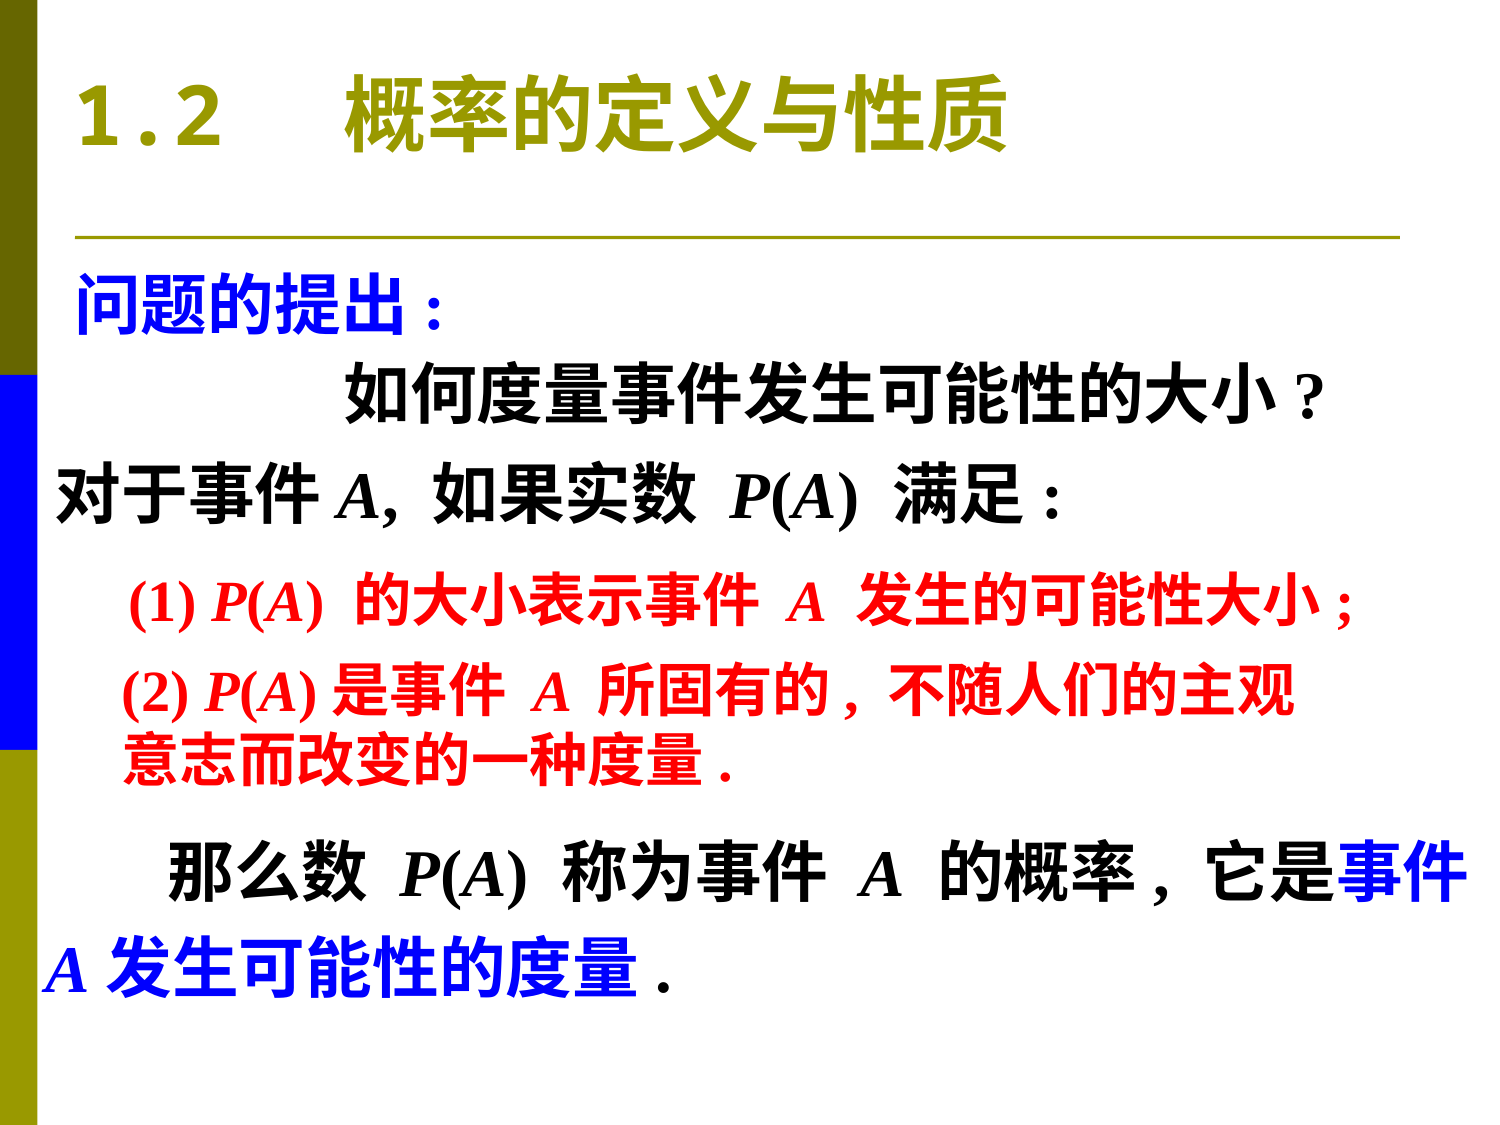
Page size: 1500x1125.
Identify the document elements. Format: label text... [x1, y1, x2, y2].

text_box 对于事件A, 如果实数 P(A) 满足: [39, 444, 1096, 540]
text_box 那么数 P(A) 称为事件 A 的概率, 它是事件 A发生可能性的度量. [30, 806, 1500, 1014]
text_box (1) P(A) 的大小表示事件 A 发生的可能性大小; [113, 555, 1385, 641]
text_box 问题的提出: [59, 255, 478, 351]
text_box 1.2 概率的定义与性质 [59, 54, 1063, 170]
text_box (2) P(A)是事件 A 所固有的, 不随人们的主观 意志而改变的一种度量. [106, 645, 1324, 801]
text_box 如何度量事件发生可能性的大小? [328, 344, 1359, 440]
